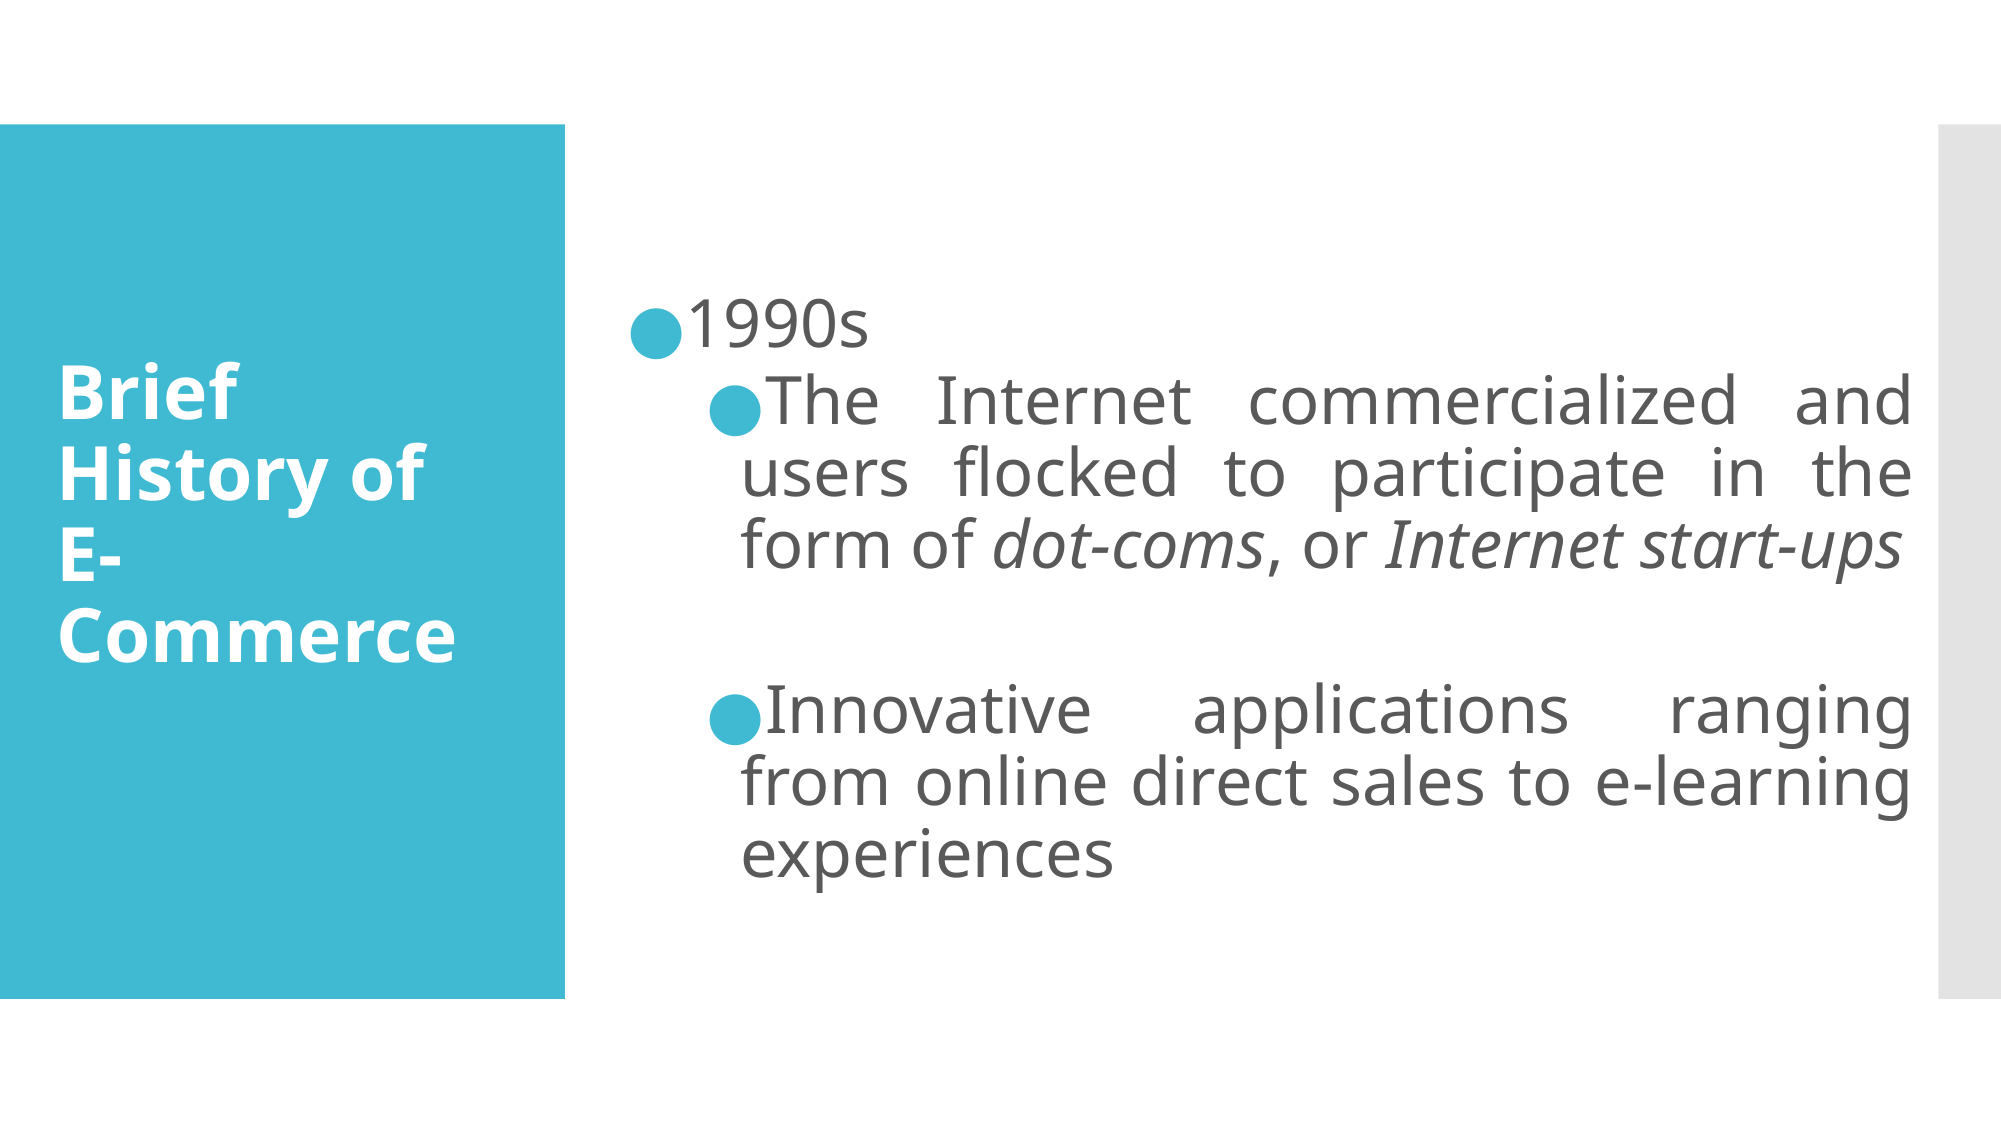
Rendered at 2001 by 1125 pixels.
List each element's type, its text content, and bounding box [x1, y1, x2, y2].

title Brief History of E-Commerce [41, 184, 525, 940]
text_box 1990s The Internet commercialized and users flocked to participate in the form of dot-coms, or Internet start-ups Innovative applications ranging from online direct sales to e-learning experiences [612, 271, 1931, 910]
